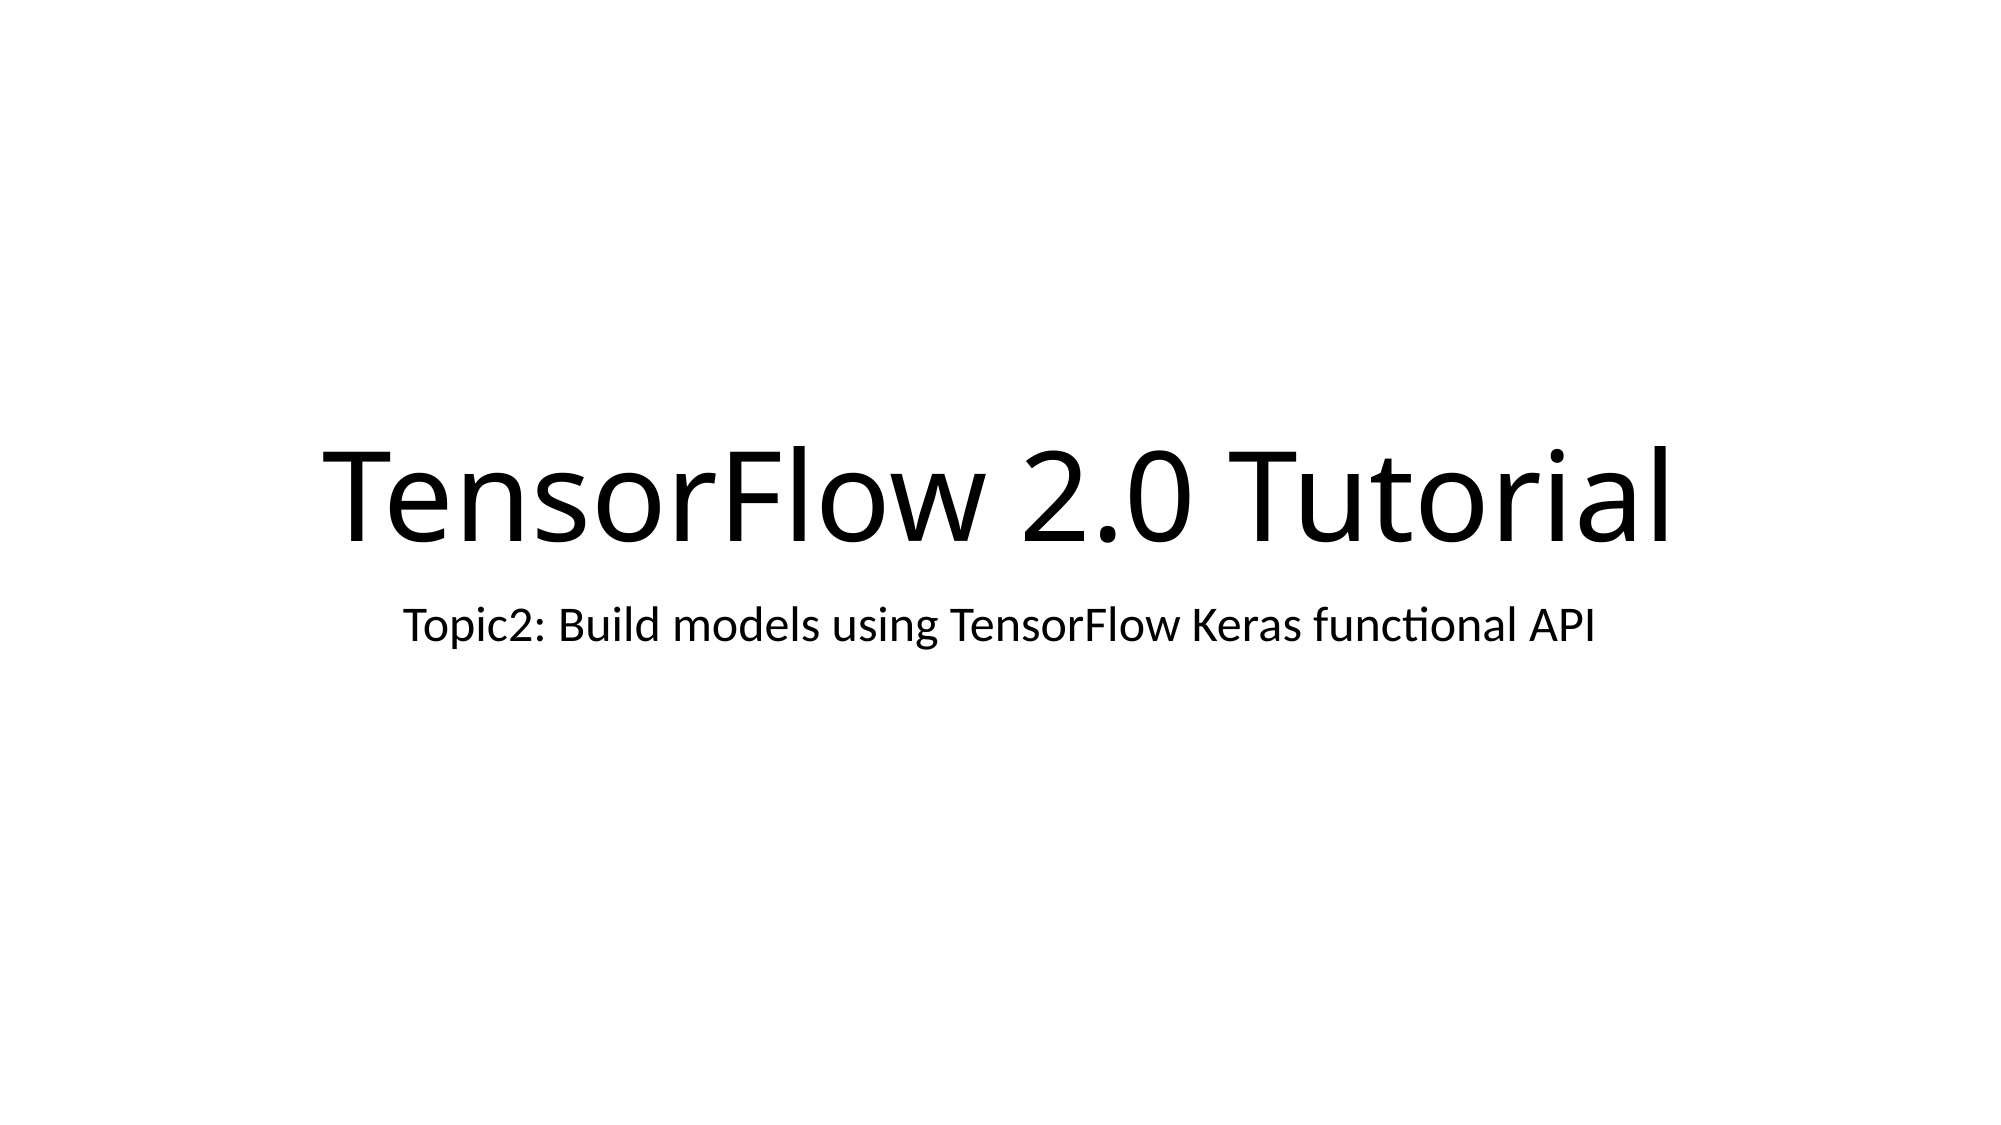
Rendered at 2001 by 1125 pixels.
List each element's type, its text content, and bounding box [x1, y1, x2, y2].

subtitle Topic2: Build models using TensorFlow Keras functional API [249, 590, 1750, 863]
title TensorFlow 2.0 Tutorial [249, 184, 1750, 576]
